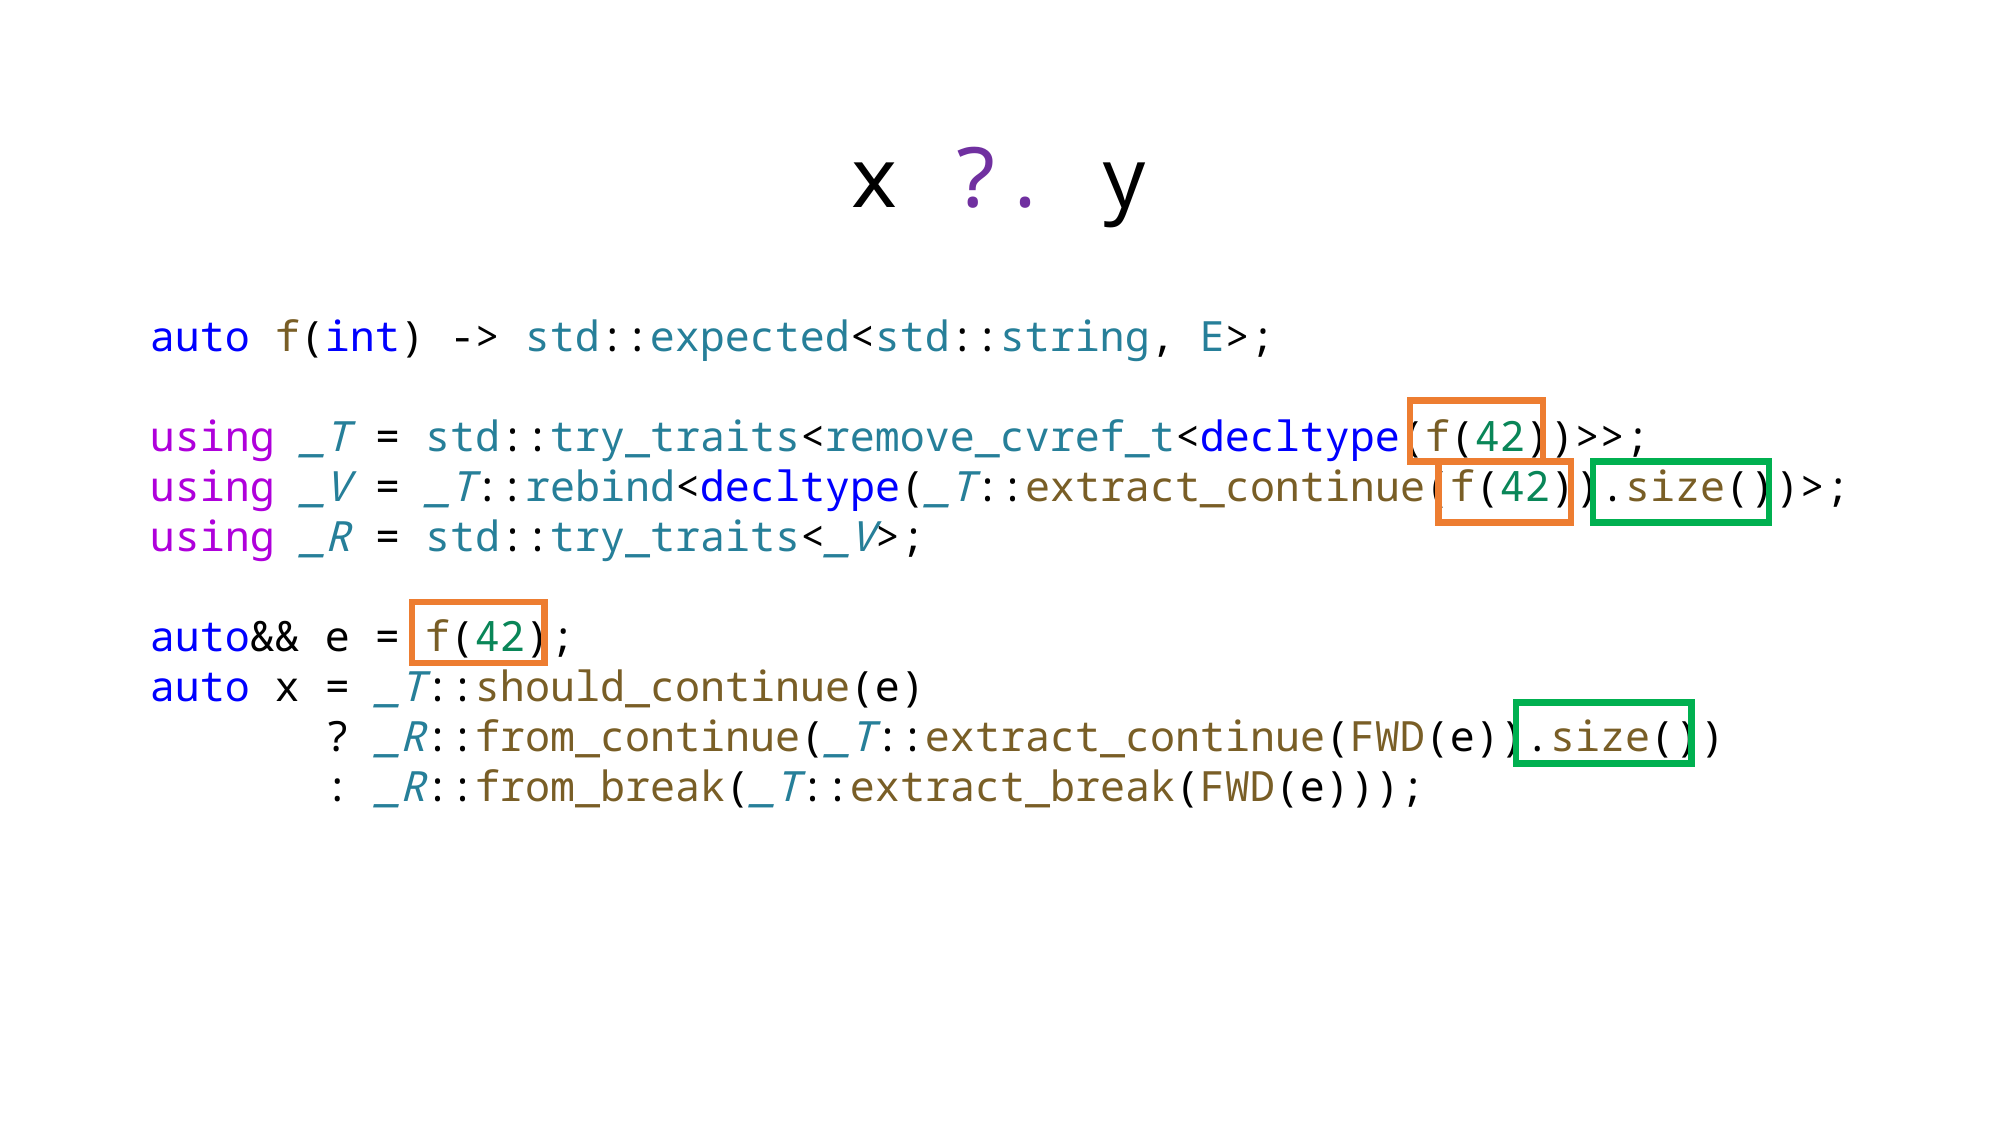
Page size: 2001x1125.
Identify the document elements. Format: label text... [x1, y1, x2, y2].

text_box [1438, 460, 1572, 523]
text_box [1409, 400, 1544, 463]
text_box auto f(int) -> std::expected<std::string, E>; using _T = std::try_traits<remove_cvref_t<decltype(f(42))>>; using _V = _T::rebind<decltype(_T::extract_continue(f(42)).size())>; using _R = std::try_traits<_V>; auto&& e = f(42); auto x = _T::should_continue(e) ? _R::from_continue(_T::extract_continue(FWD(e)).size()) : _R::from_break(_T::extract_break(FWD(e))); [135, 302, 1865, 818]
text_box x ?. y [835, 117, 1165, 232]
text_box [411, 601, 545, 664]
text_box [1592, 460, 1770, 523]
text_box [1515, 701, 1692, 764]
